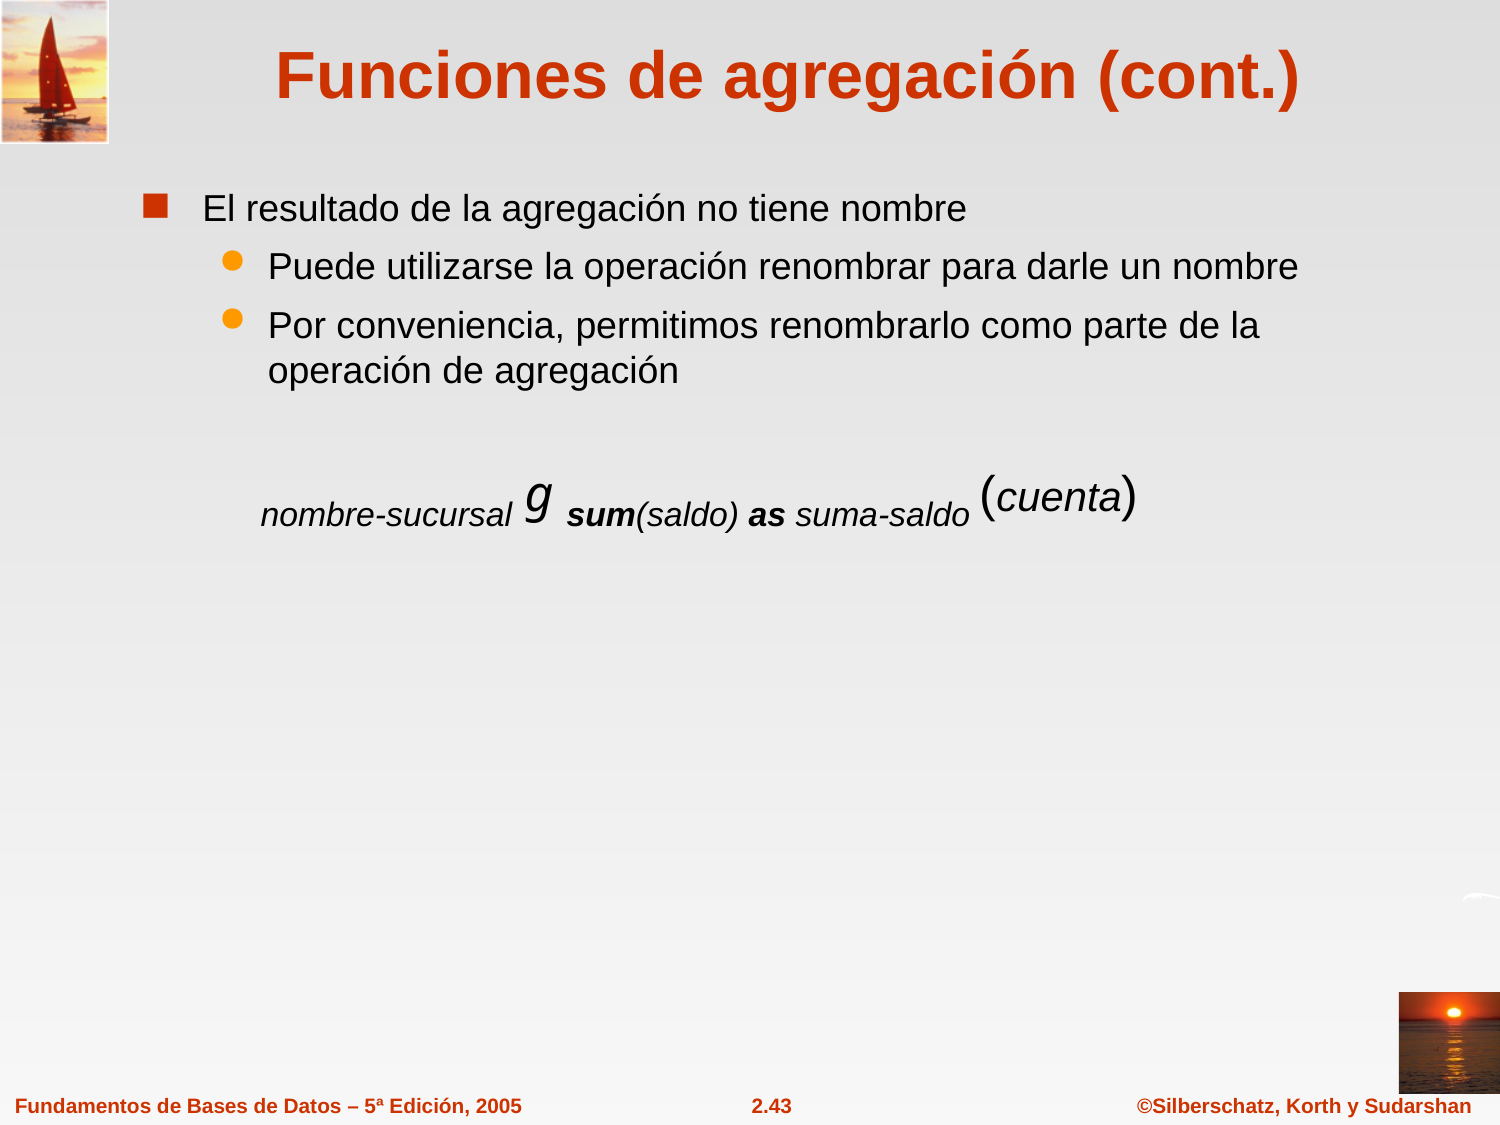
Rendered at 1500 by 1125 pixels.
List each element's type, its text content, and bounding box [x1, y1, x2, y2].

text_box nombre-sucursal g sum(saldo) as suma-saldo (cuenta) [245, 445, 1338, 538]
picture [0, 0, 109, 144]
picture [1398, 992, 1500, 1094]
list El resultado de la agregación no tiene nombre Puede utilizarse la operación renombrar para darle un nombre Por conveniencia, permitimos renombrarlo como parte de la operación de agregación [130, 176, 1419, 978]
title Funciones de agregación (cont.) [125, 18, 1452, 120]
